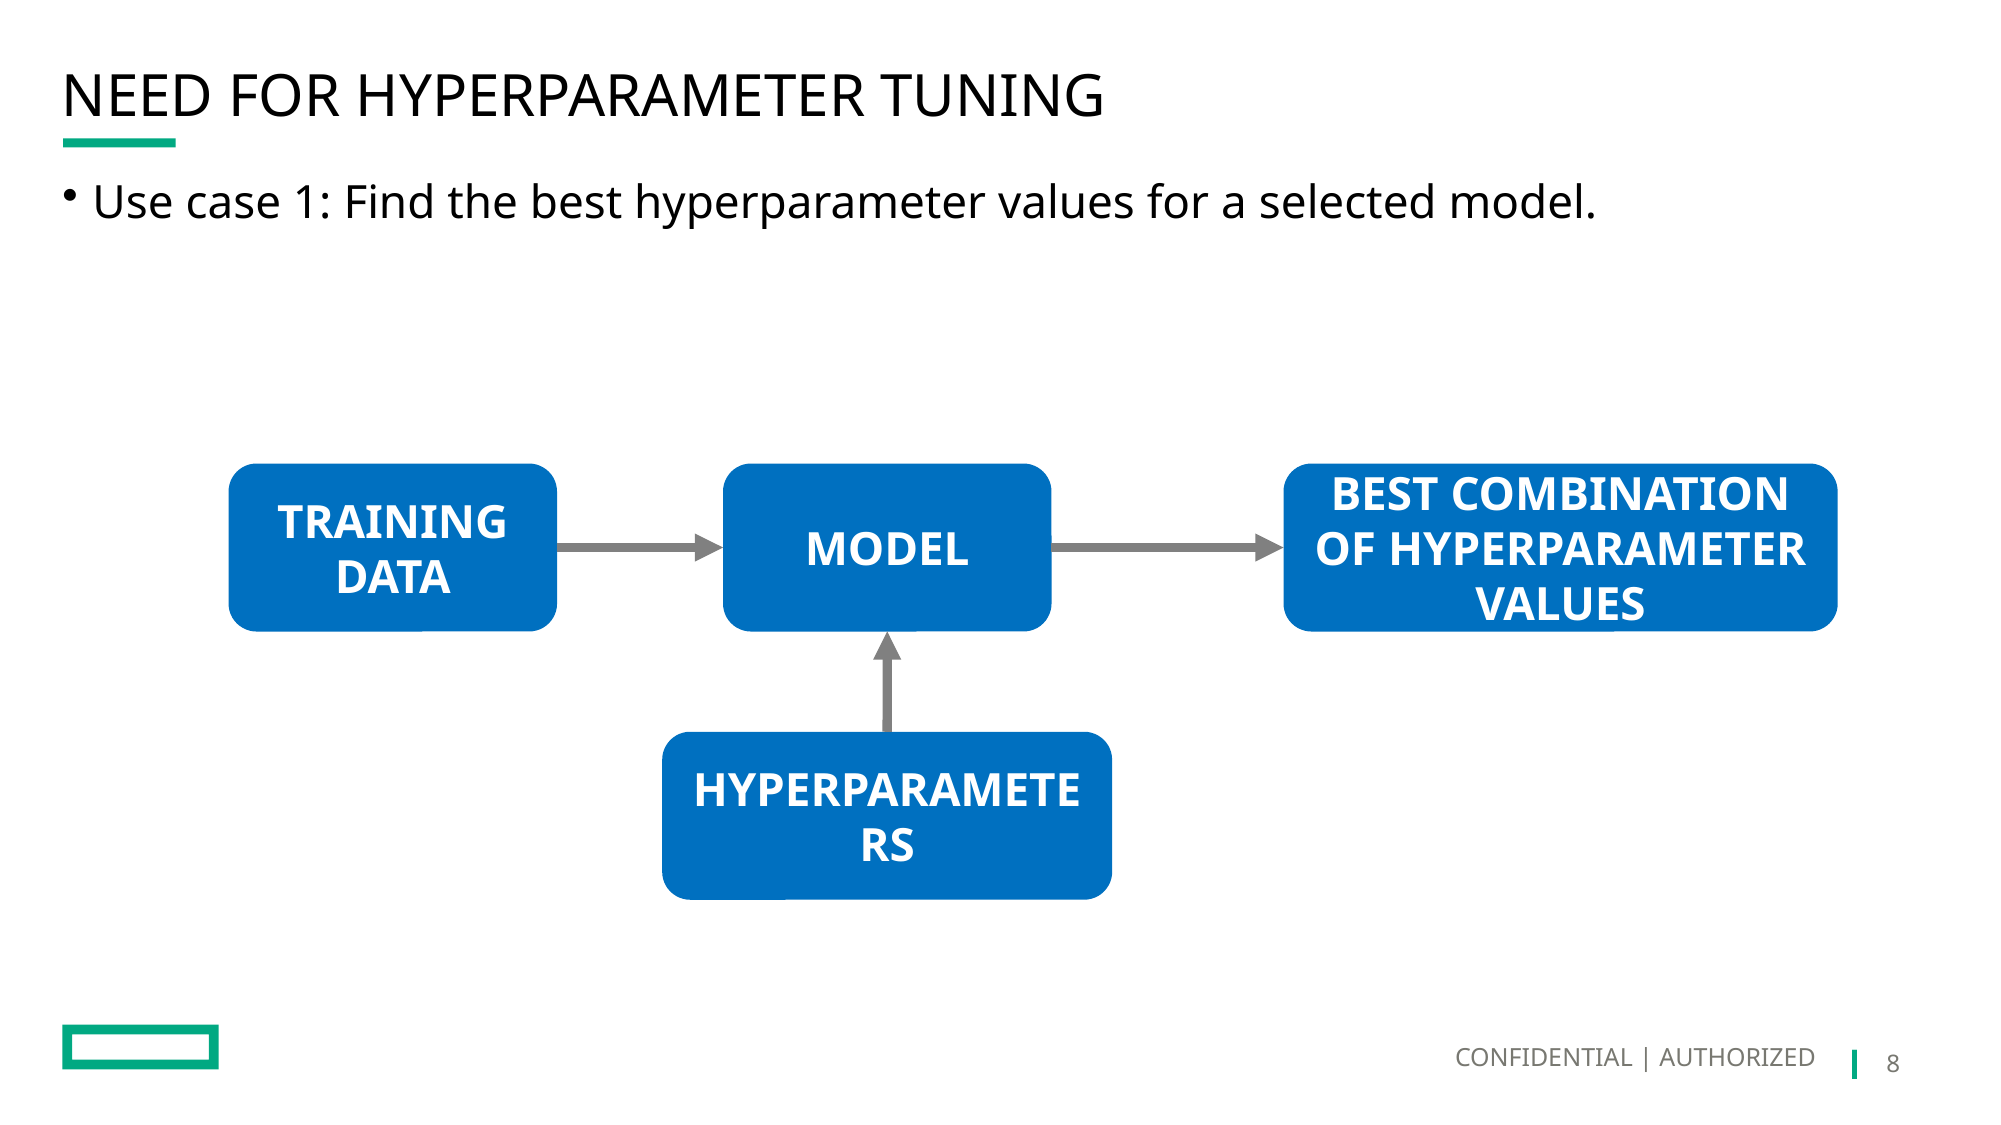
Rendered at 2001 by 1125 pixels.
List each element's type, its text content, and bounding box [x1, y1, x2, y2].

list Use case 1: Find the best hyperparameter values for a selected model. [58, 159, 1938, 1005]
text_box BEST COMBINATION OF HYPERPARAMETER VALUES [1282, 462, 1839, 633]
slide_number 8 [1837, 1033, 1950, 1094]
footer CONFIDENTIAL | AUTHORIZED [610, 1005, 1838, 1073]
title NEED FOR HYPERPARAMETER TUNING [42, 60, 1938, 135]
text_box MODEL [721, 462, 1053, 633]
picture [1852, 1043, 1857, 1079]
text_box HYPERPARAMETERS [661, 730, 1114, 901]
text_box TRAINING DATA [227, 462, 559, 633]
